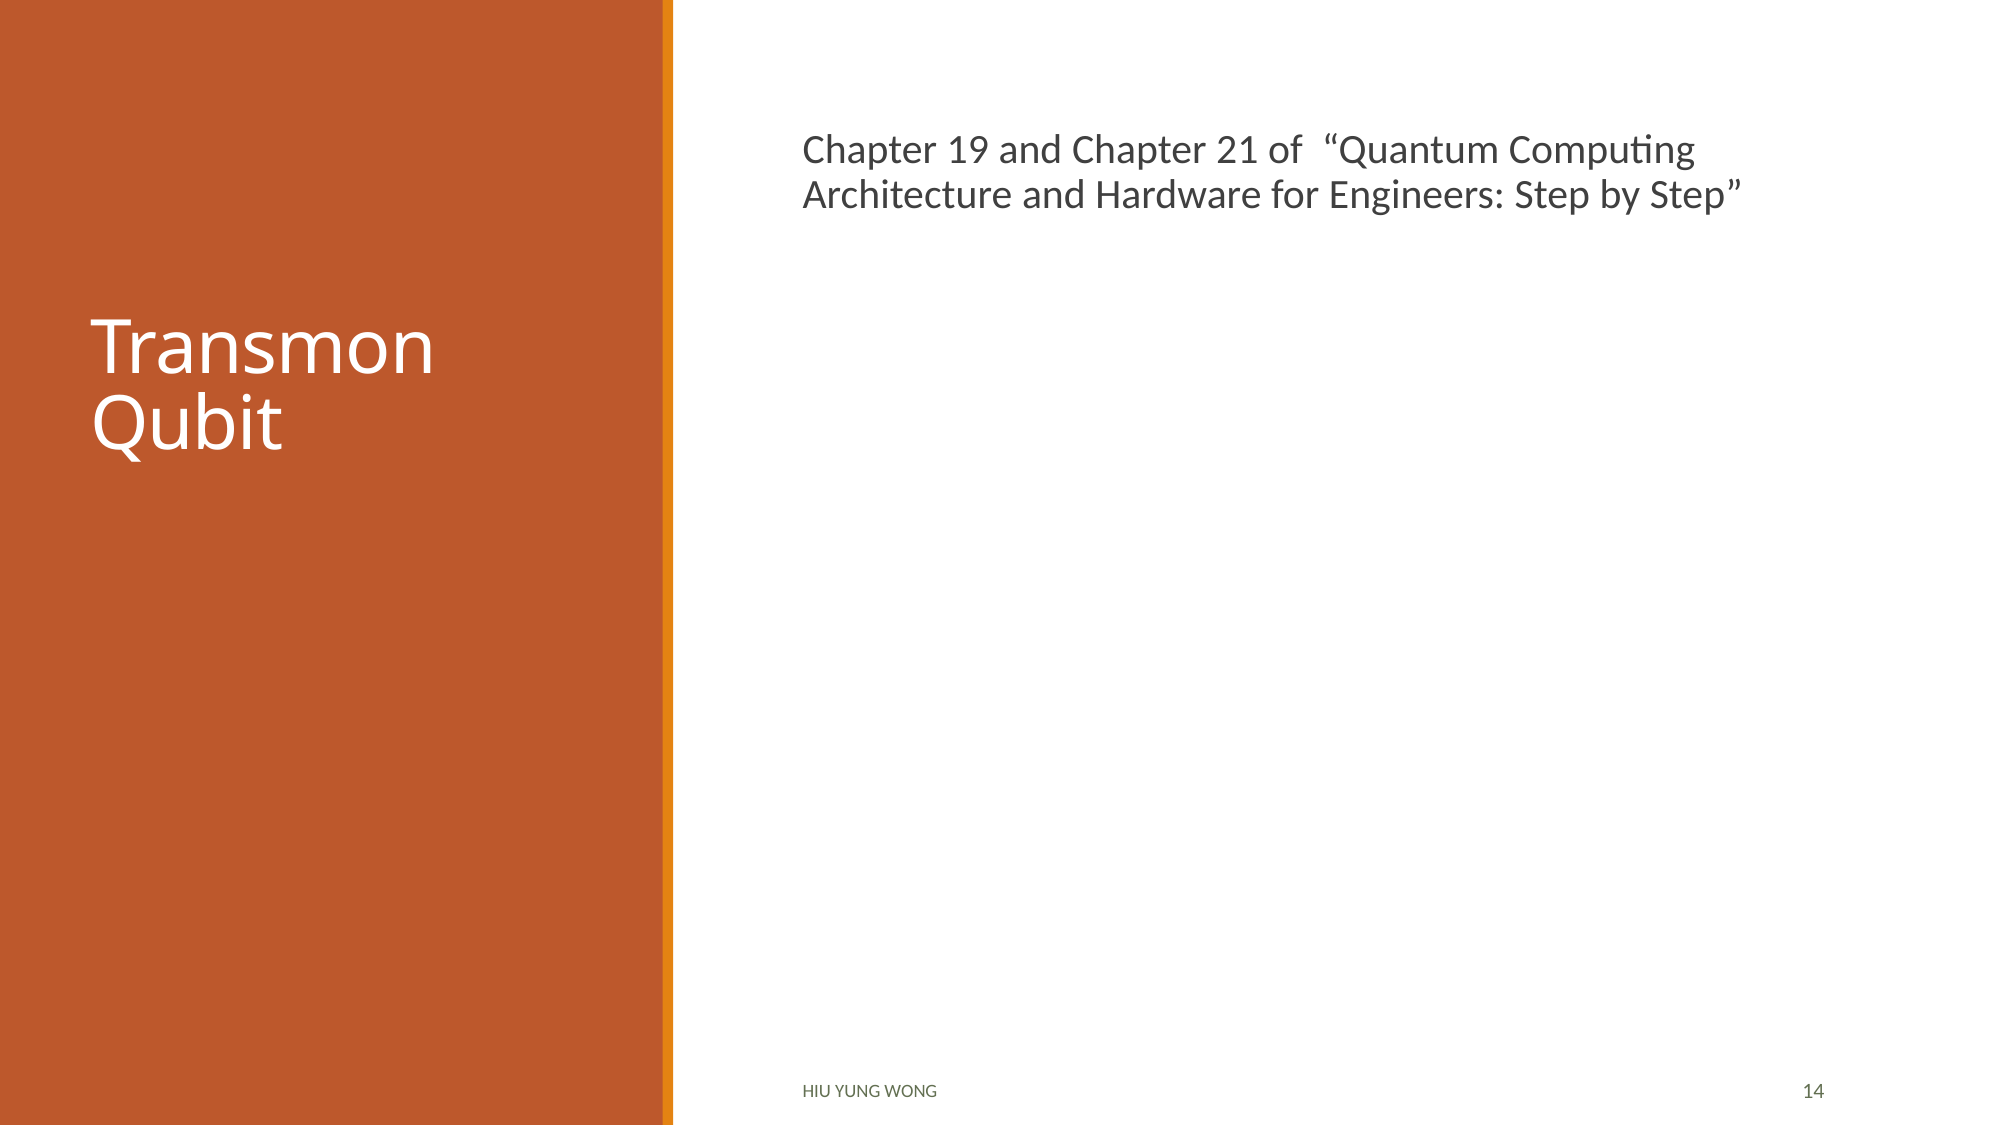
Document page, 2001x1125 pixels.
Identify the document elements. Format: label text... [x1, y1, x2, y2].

title Transmon Qubit [75, 97, 600, 473]
slide_number 14 [1624, 1059, 1840, 1120]
list Chapter 19 and Chapter 21 of “Quantum Computing Architecture and Hardware for Engineers: Step by Step” [787, 120, 1853, 983]
footer Hiu Yung Wong [787, 1059, 1550, 1120]
